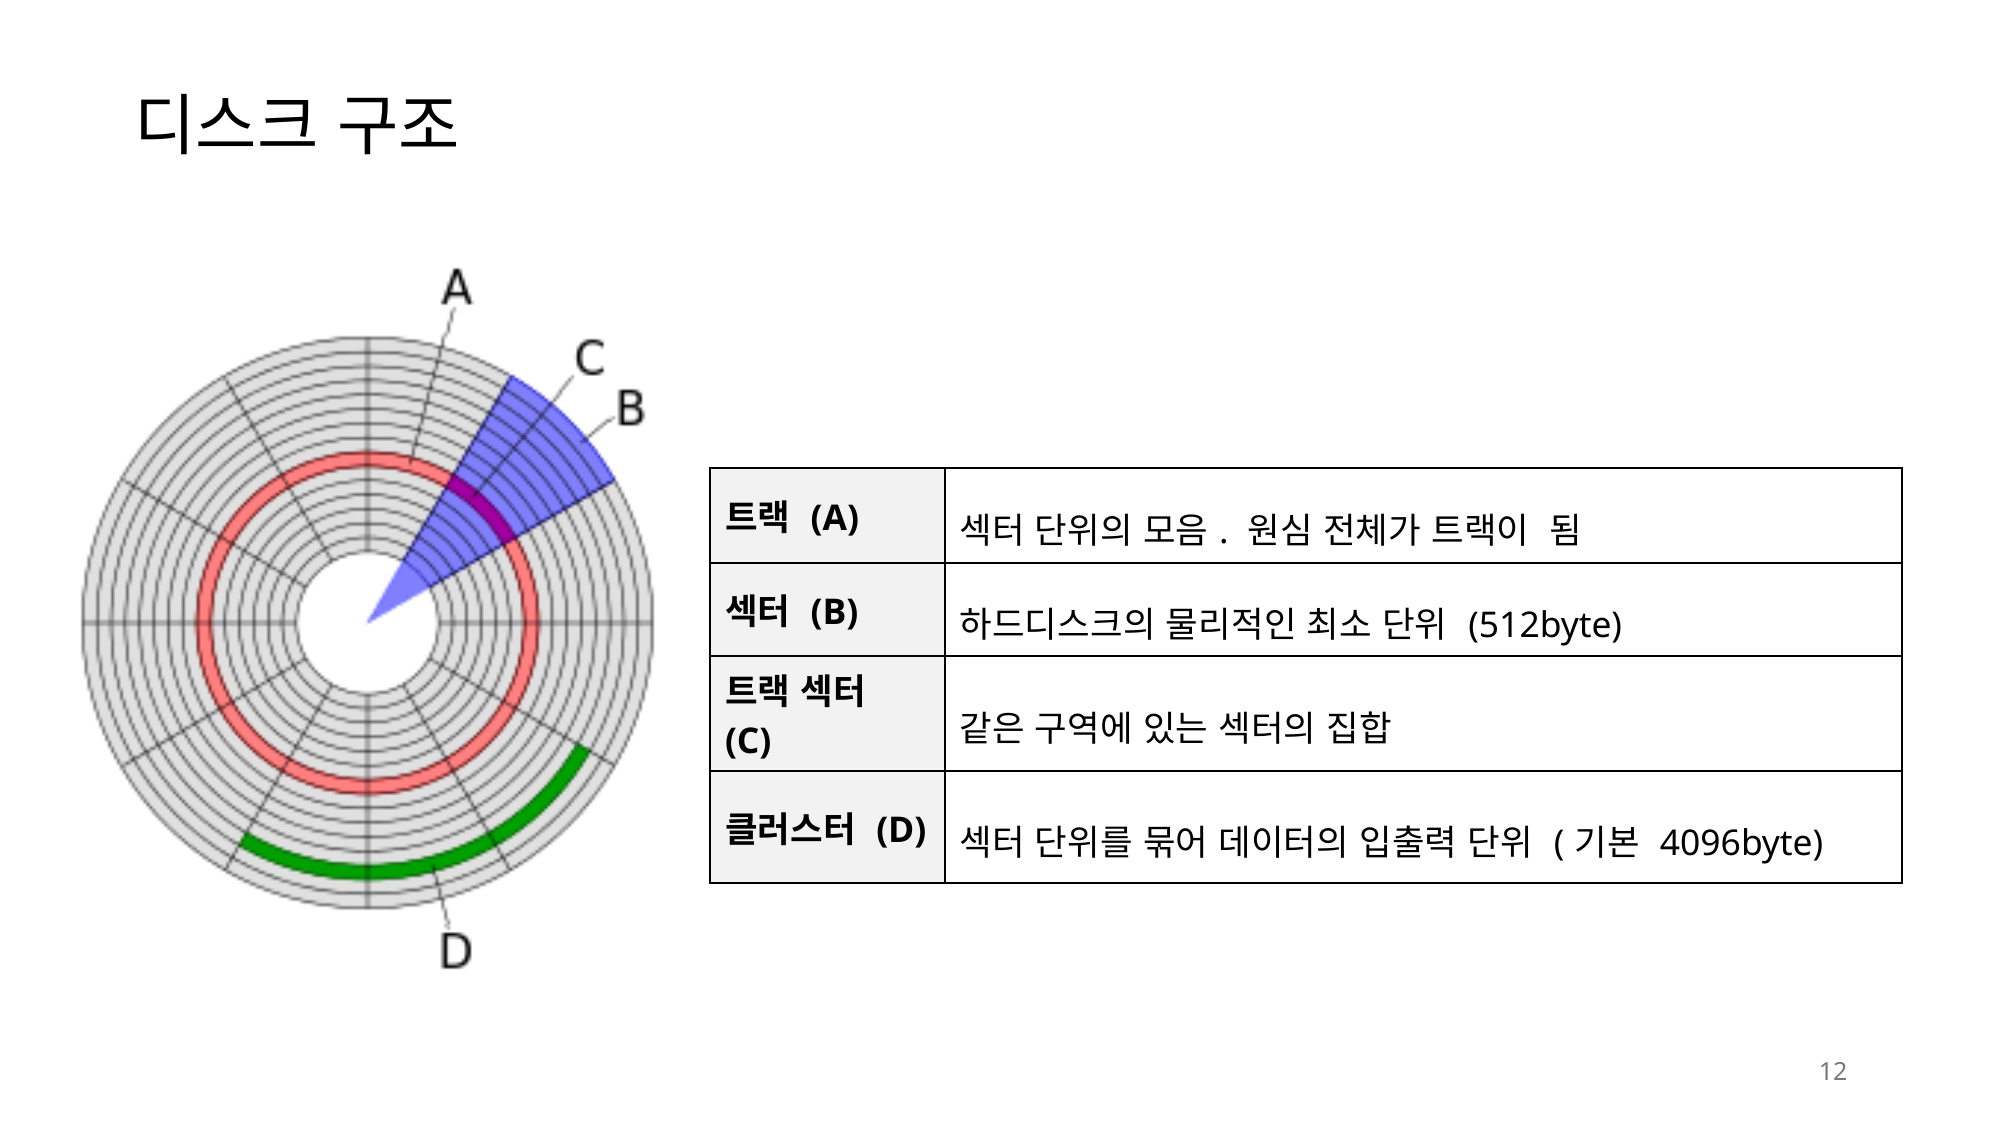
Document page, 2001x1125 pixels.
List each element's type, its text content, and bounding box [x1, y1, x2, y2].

table_cell 섹터 (B) [711, 564, 944, 655]
table_header 트랙 (A) [711, 469, 944, 562]
picture [61, 254, 688, 984]
text_box 디스크 구조 [119, 85, 1395, 196]
slide_number 12 [1412, 1042, 1863, 1103]
table_cell 트랙 섹터 (C) [711, 657, 944, 770]
table_cell 섹터 단위를 묶어 데이터의 입출력 단위 (기본 4096byte) [946, 772, 1901, 882]
table_header 섹터 단위의 모음. 원심 전체가 트랙이 됨 [946, 469, 1901, 562]
table_cell 하드디스크의 물리적인 최소 단위 (512byte) [946, 564, 1901, 655]
table_cell 같은 구역에 있는 섹터의 집합 [946, 657, 1901, 770]
table_cell 클러스터 (D) [711, 772, 944, 882]
